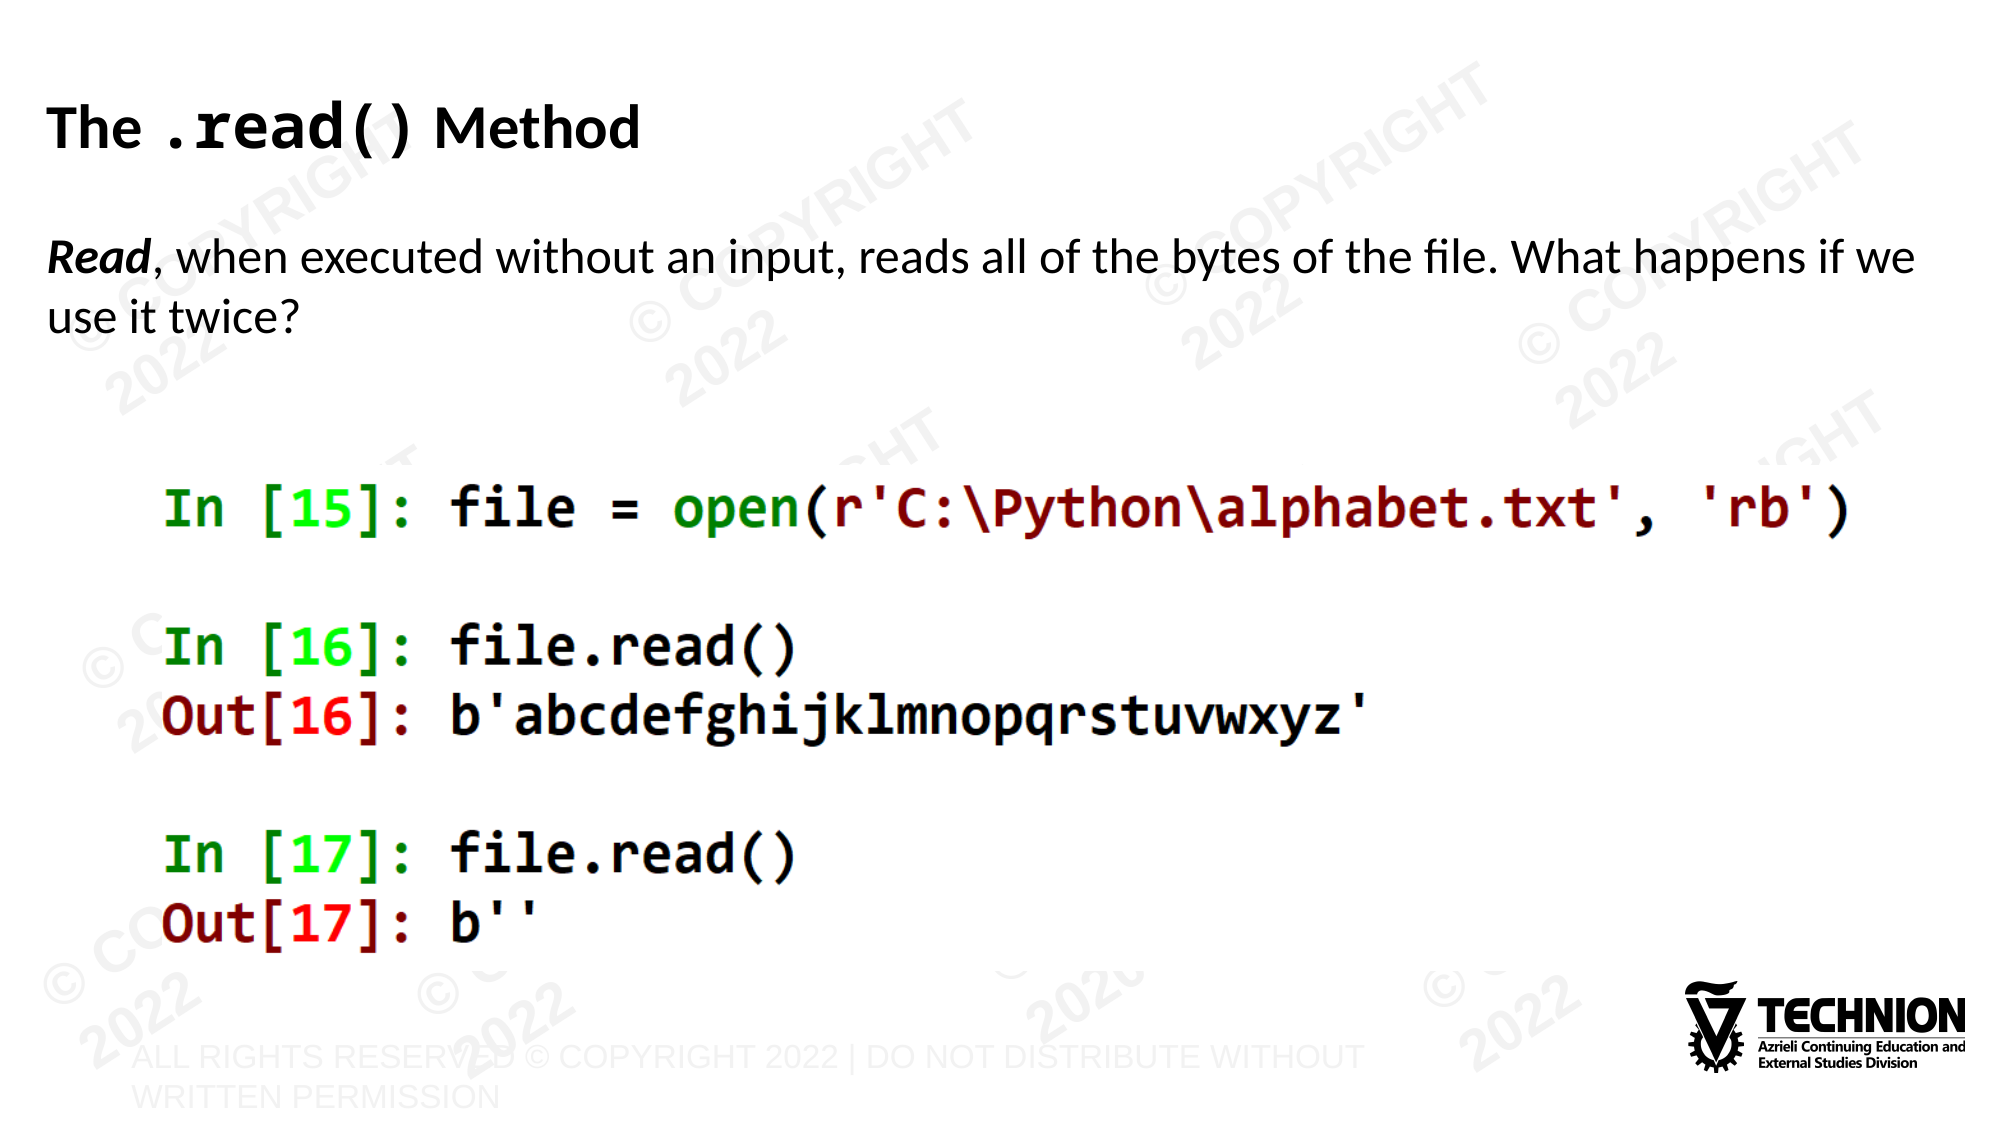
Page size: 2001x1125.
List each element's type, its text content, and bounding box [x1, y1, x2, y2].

picture [162, 465, 1863, 971]
list Read, when executed without an input, reads all of the bytes of the file. What happens if we use it twice? [31, 216, 1969, 1125]
title The .read() Method [31, 45, 2000, 212]
